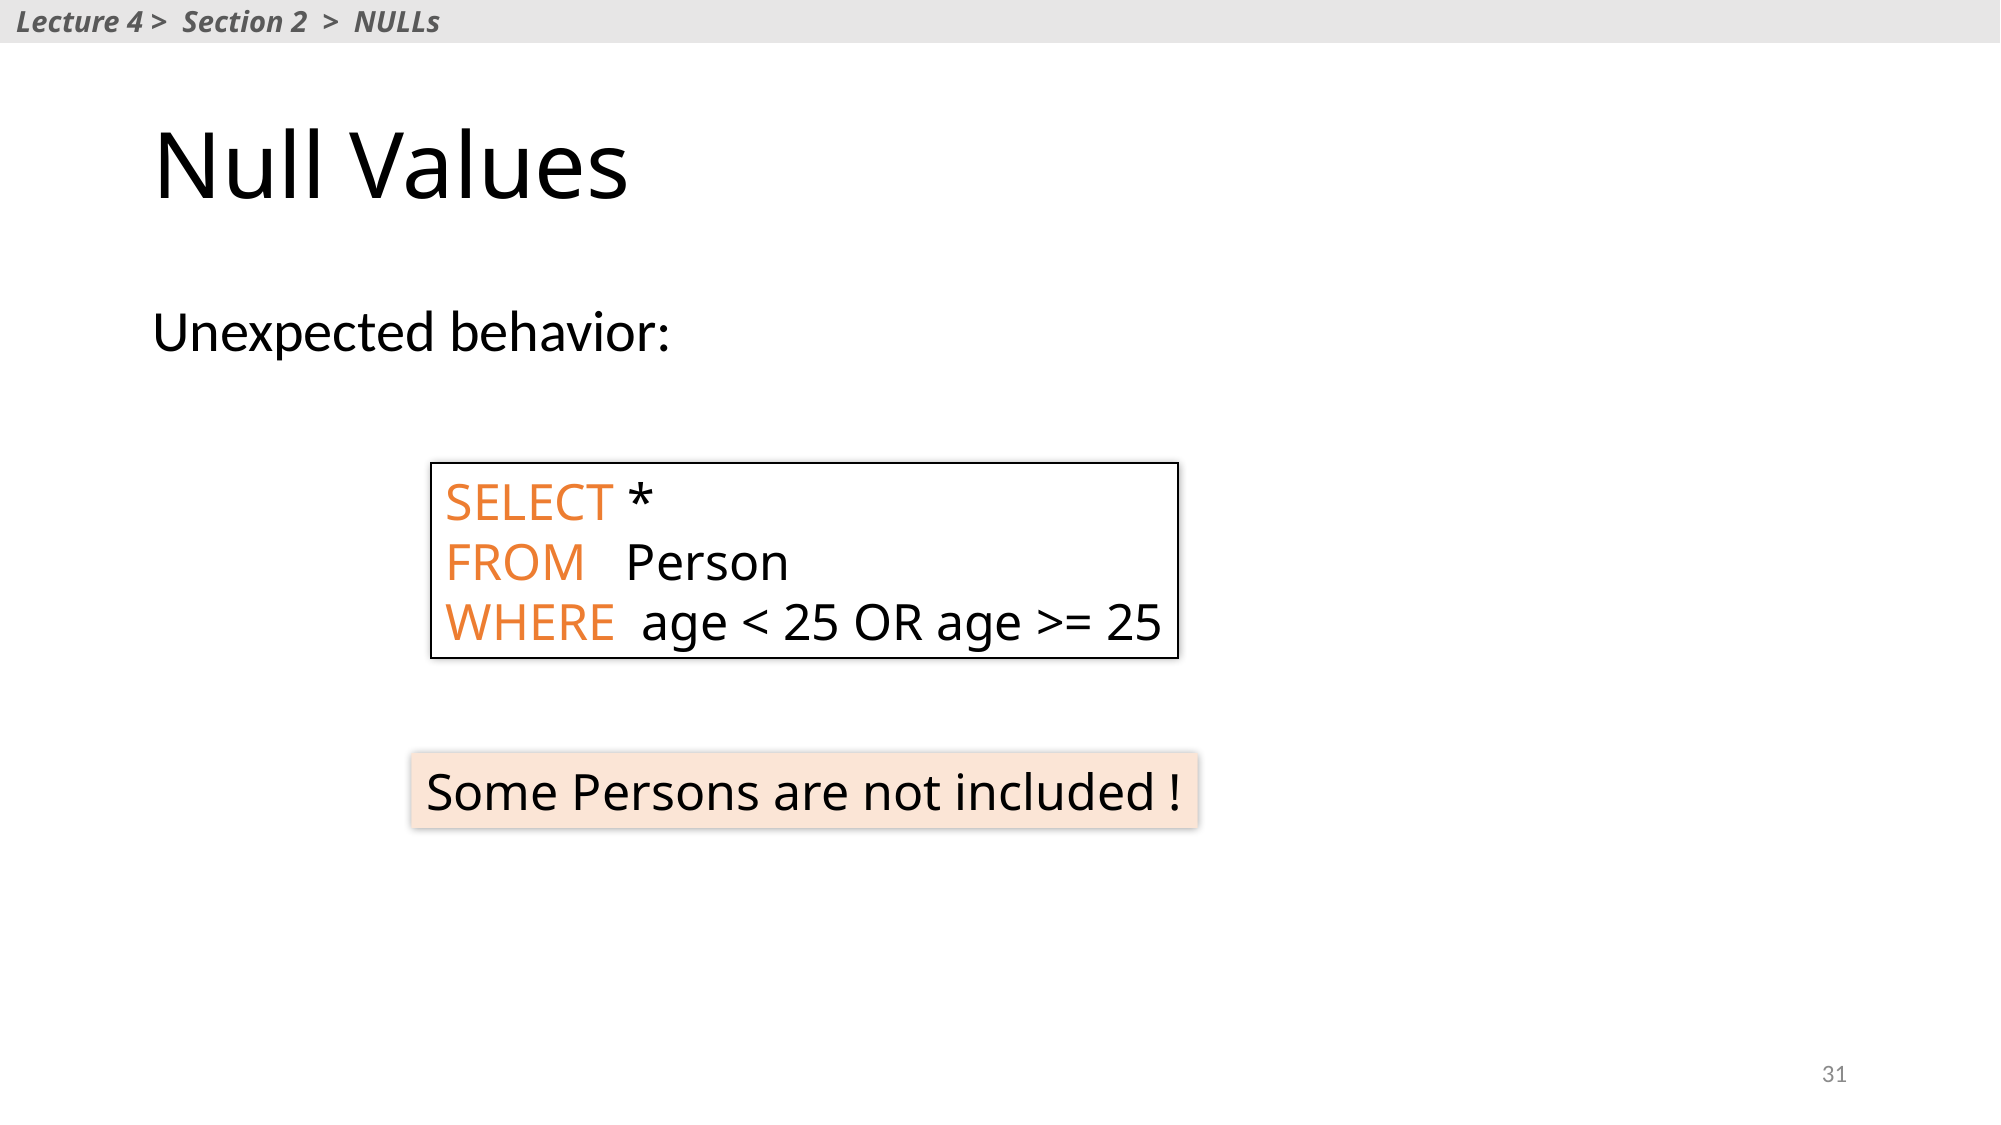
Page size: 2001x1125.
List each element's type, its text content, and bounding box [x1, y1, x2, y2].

text_box SELECT * FROM Person WHERE age < 25 OR age >= 25 [430, 463, 1179, 658]
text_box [0, 0, 2000, 47]
title Null Values [137, 59, 1863, 278]
text_box Some Persons are not included ! [411, 753, 1198, 828]
slide_number 31 [1412, 1042, 1863, 1103]
list Unexpected behavior: [137, 294, 1413, 699]
